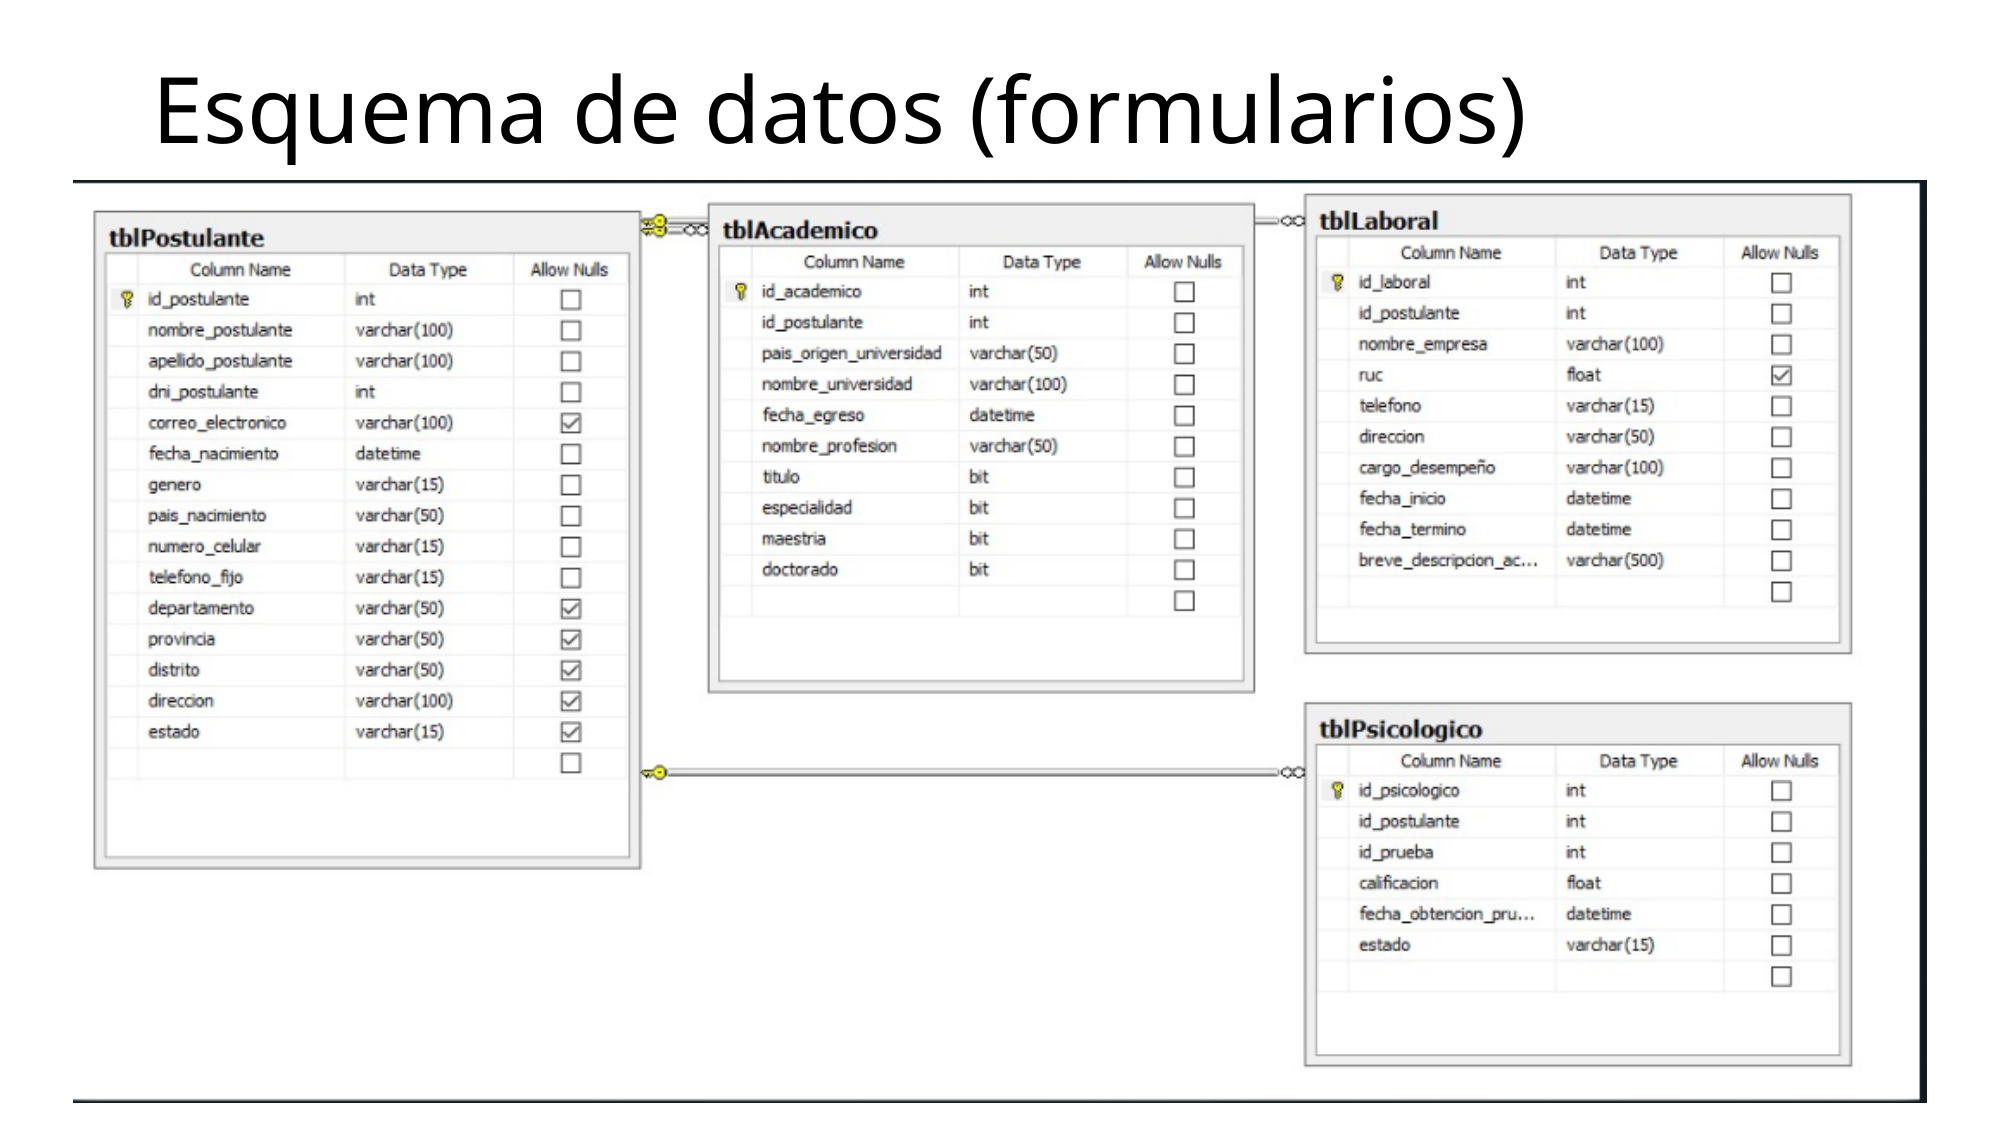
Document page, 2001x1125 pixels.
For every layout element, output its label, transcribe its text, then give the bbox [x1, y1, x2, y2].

title Esquema de datos (formularios) [137, 59, 1863, 179]
picture [73, 179, 1927, 1103]
